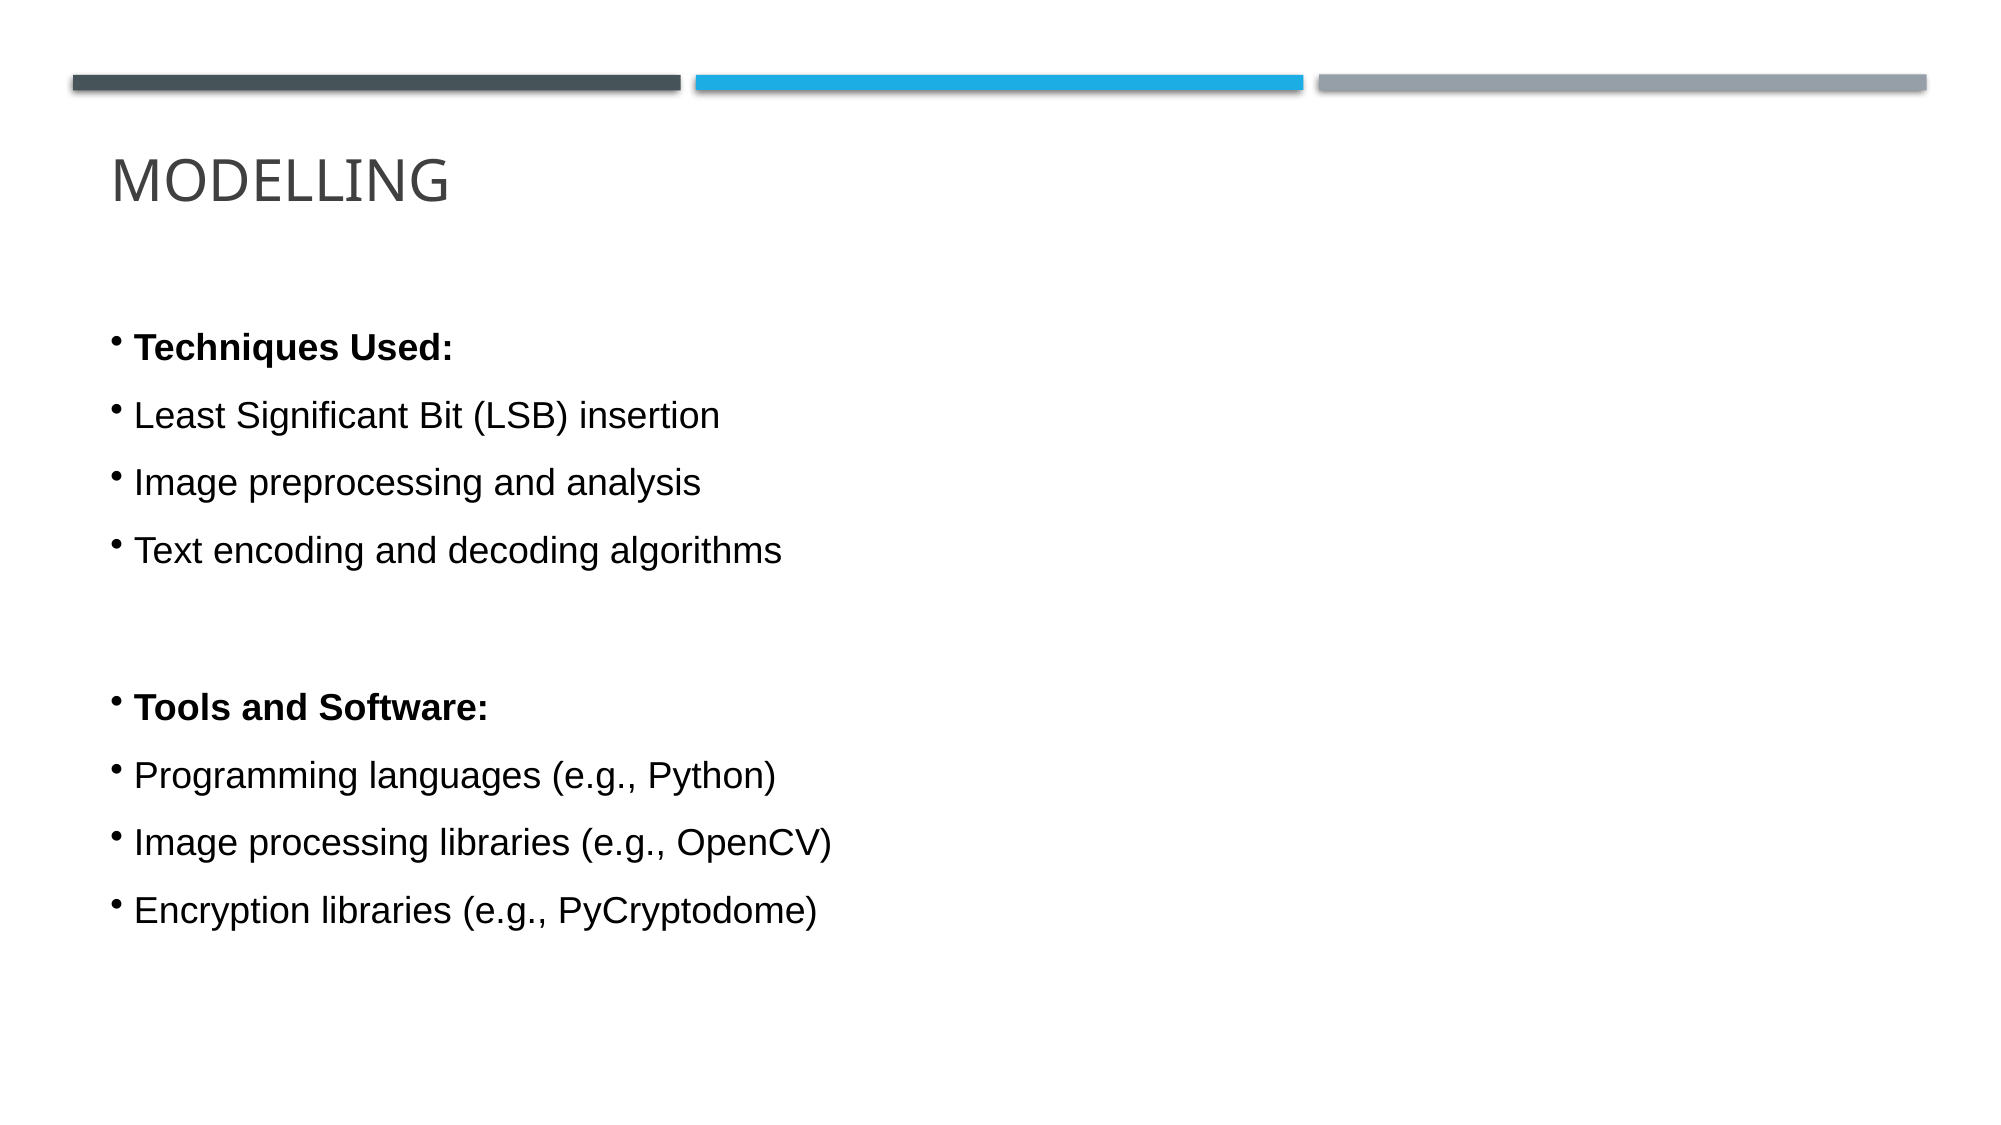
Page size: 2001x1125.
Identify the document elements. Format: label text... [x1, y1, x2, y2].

title MODELLING [95, 81, 1905, 276]
list Techniques Used: Least Significant Bit (LSB) insertion Image preprocessing and analysis Text encoding and decoding algorithms Tools and Software: Programming languages (e.g., Python) Image processing libraries (e.g., OpenCV) Encryption libraries (e.g., PyCryptodome) [95, 293, 857, 984]
